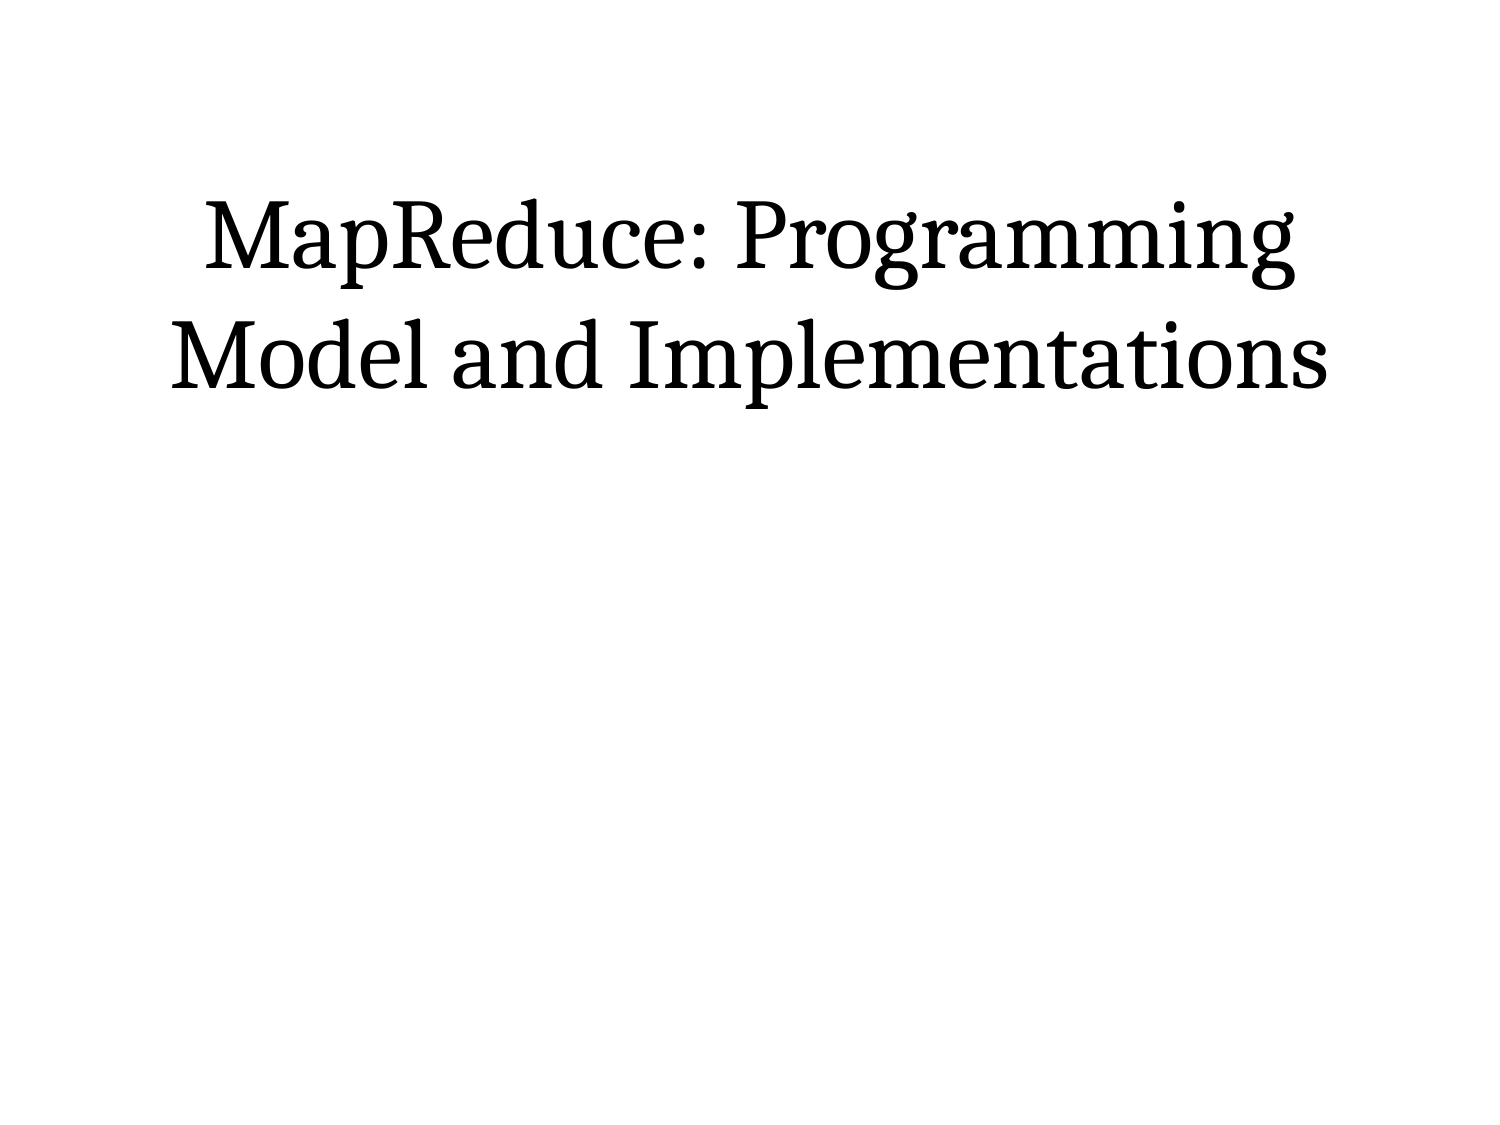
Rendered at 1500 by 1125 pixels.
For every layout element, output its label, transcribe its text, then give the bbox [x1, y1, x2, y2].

title MapReduce: Programming Model and Implementations [112, 160, 1388, 402]
